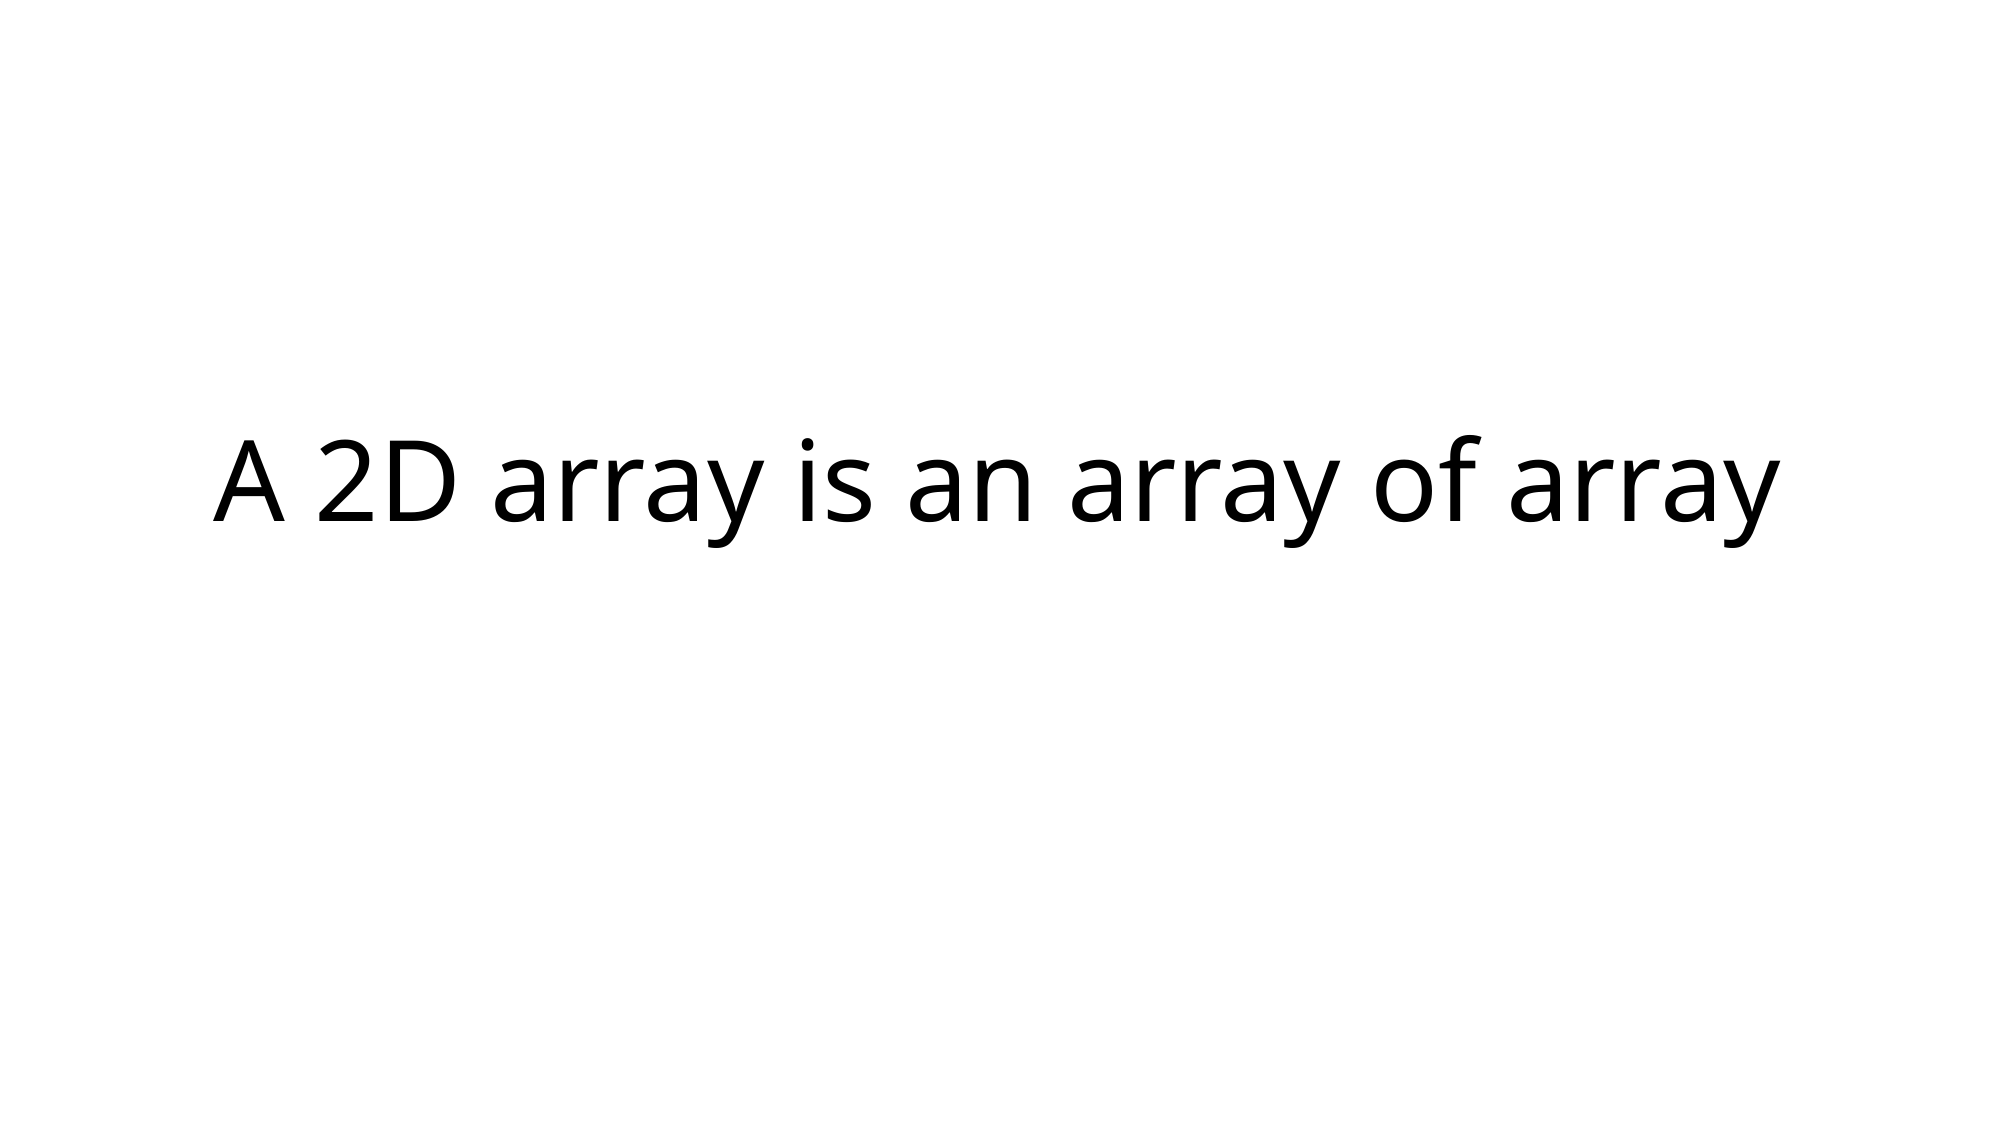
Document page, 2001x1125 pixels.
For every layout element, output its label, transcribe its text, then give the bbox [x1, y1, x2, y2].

title A 2D array is an array of array [135, 376, 1861, 595]
